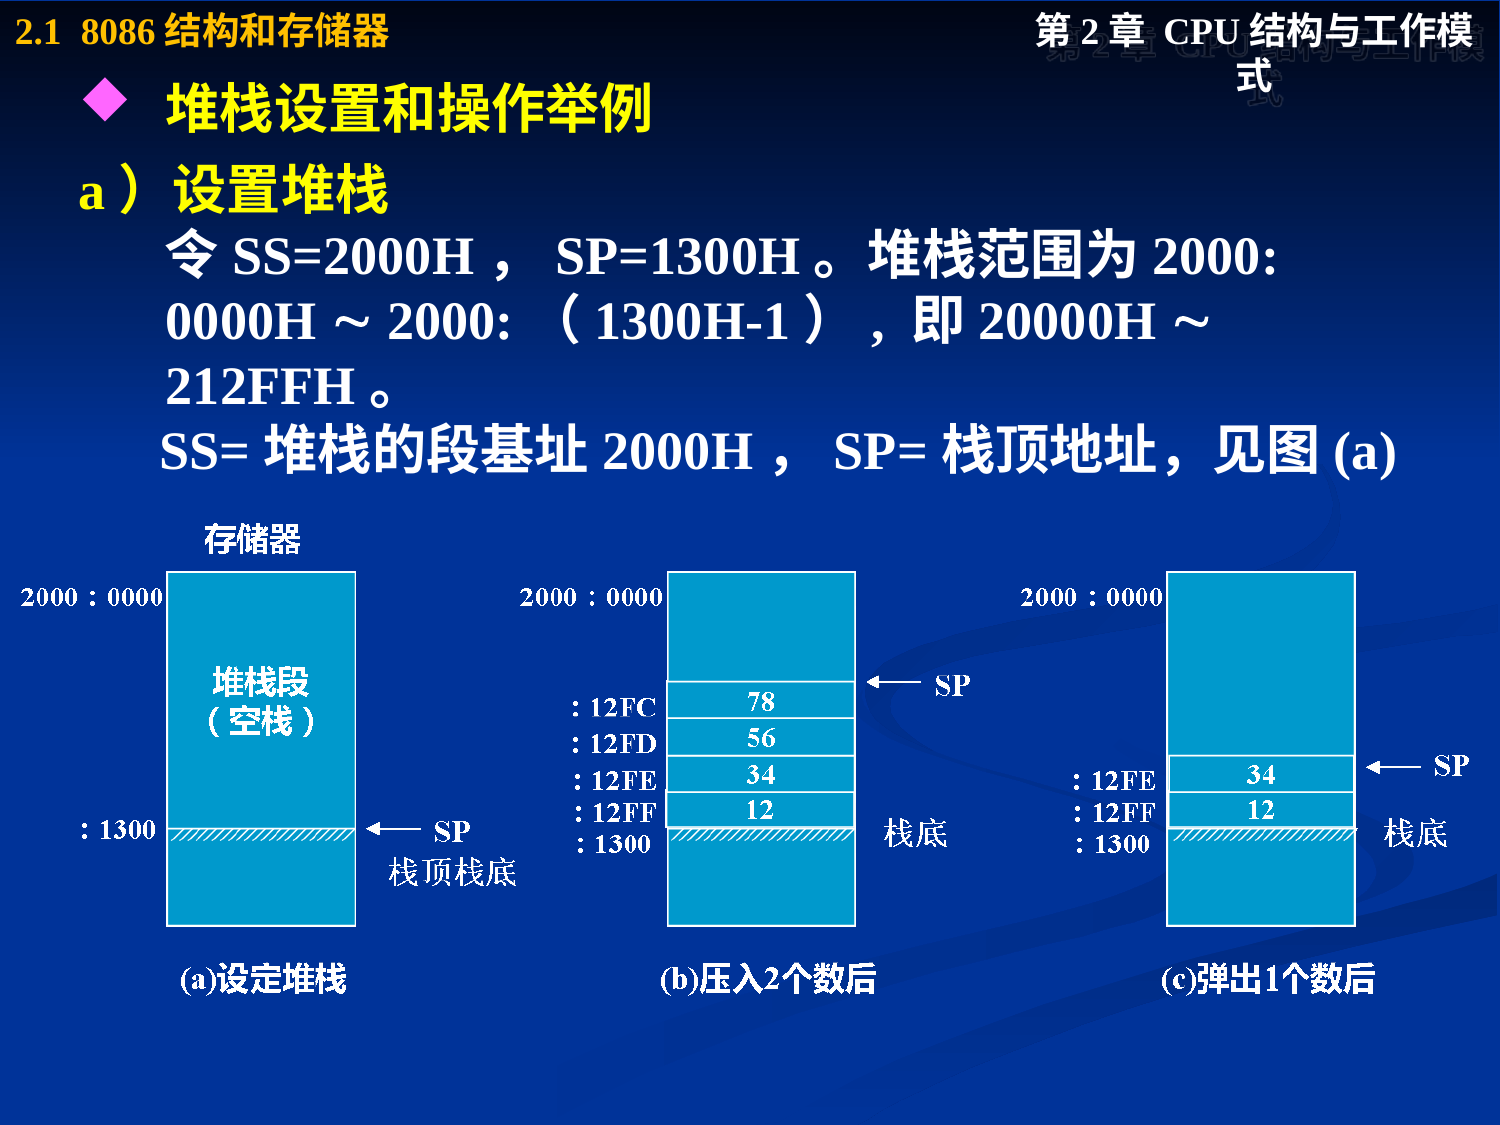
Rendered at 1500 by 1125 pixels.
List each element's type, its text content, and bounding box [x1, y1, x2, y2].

picture [0, 510, 1500, 1005]
list 堆栈设置和操作举例 a）设置堆栈 令SS=2000H，SP=1300H。堆栈范围为2000: 0000H  2000:（1300H-1）, 即20000H  212FFH。 SS=堆栈的段基址2000H，SP=栈顶地址，见图(a) [63, 66, 1437, 439]
